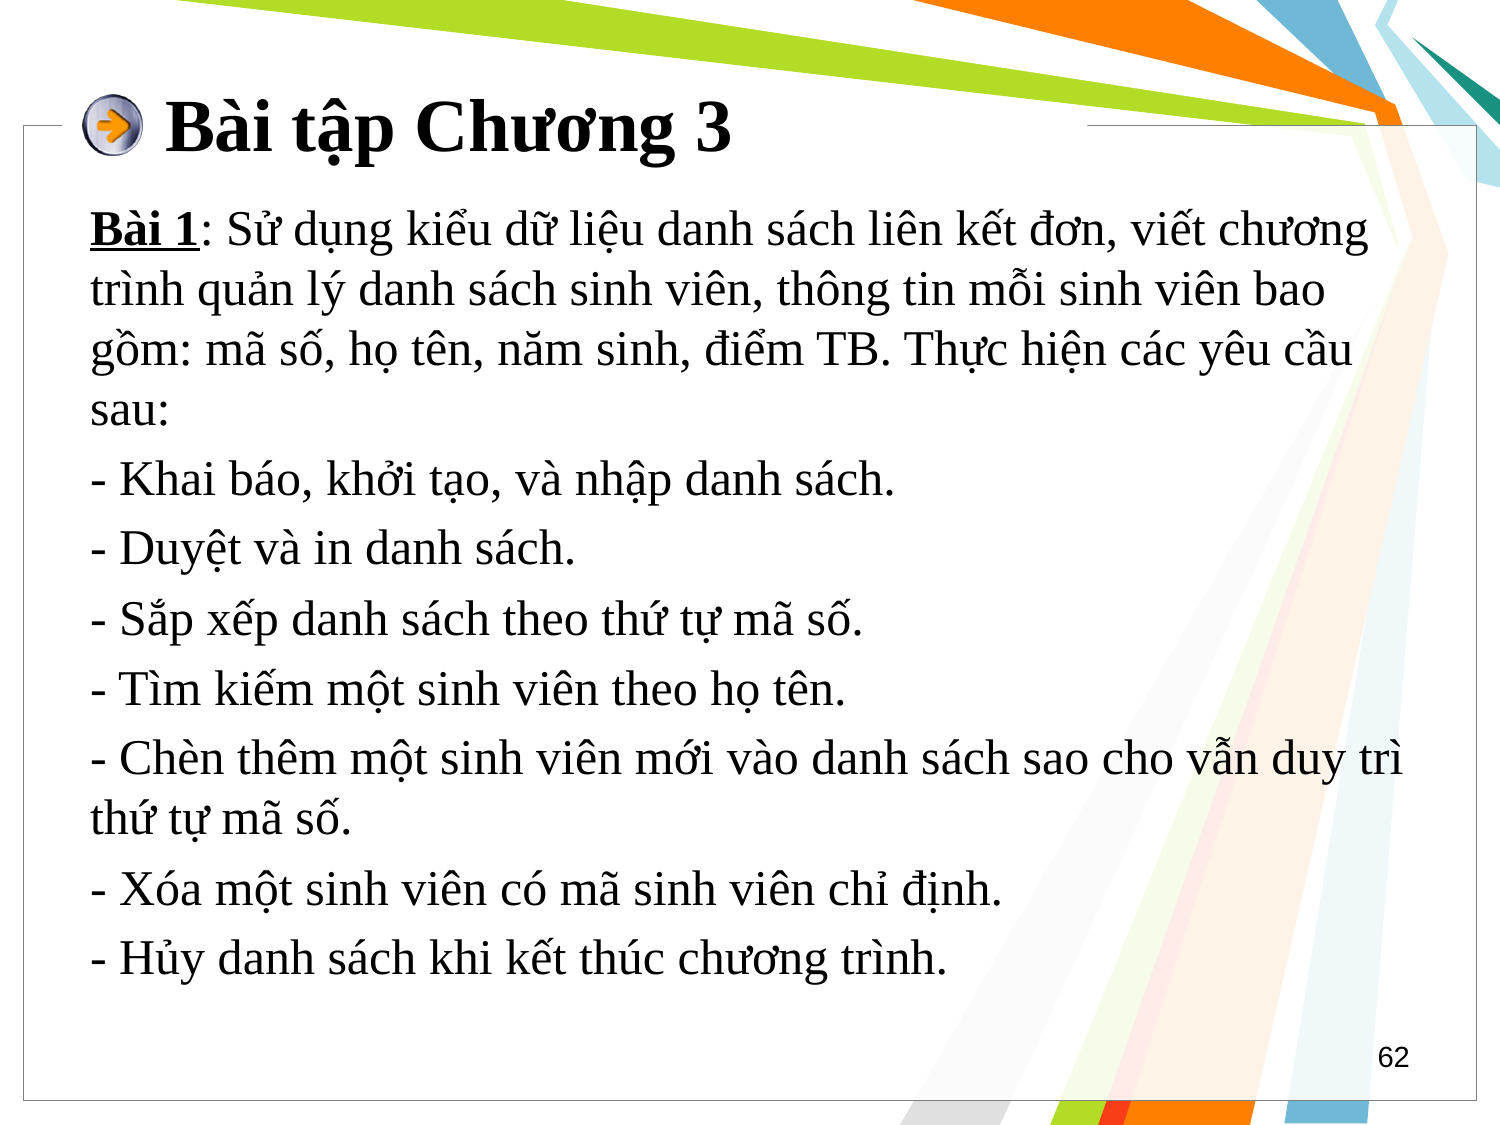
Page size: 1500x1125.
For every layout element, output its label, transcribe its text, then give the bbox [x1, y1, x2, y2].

slide_number ‹#› [1074, 1030, 1425, 1081]
title Bài tập Chương 3 [150, 62, 1184, 180]
list Bài 1: Sử dụng kiểu dữ liệu danh sách liên kết đơn, viết chương trình quản lý danh sách sinh viên, thông tin mỗi sinh viên bao gồm: mã số, họ tên, năm sinh, điểm TB. Thực hiện các yêu cầu sau: - Khai báo, khởi tạo, và nhập danh sách. - Duyệt và in danh sách. - Sắp xếp danh sách theo thứ tự mã số. - Tìm kiếm một sinh viên theo họ tên. - Chèn thêm một sinh viên mới vào danh sách sao cho vẫn duy trì thứ tự mã số. - Xóa một sinh viên có mã sinh viên chỉ định. - Hủy danh sách khi kết thúc chương trình. [75, 187, 1425, 1031]
picture [82, 94, 143, 156]
